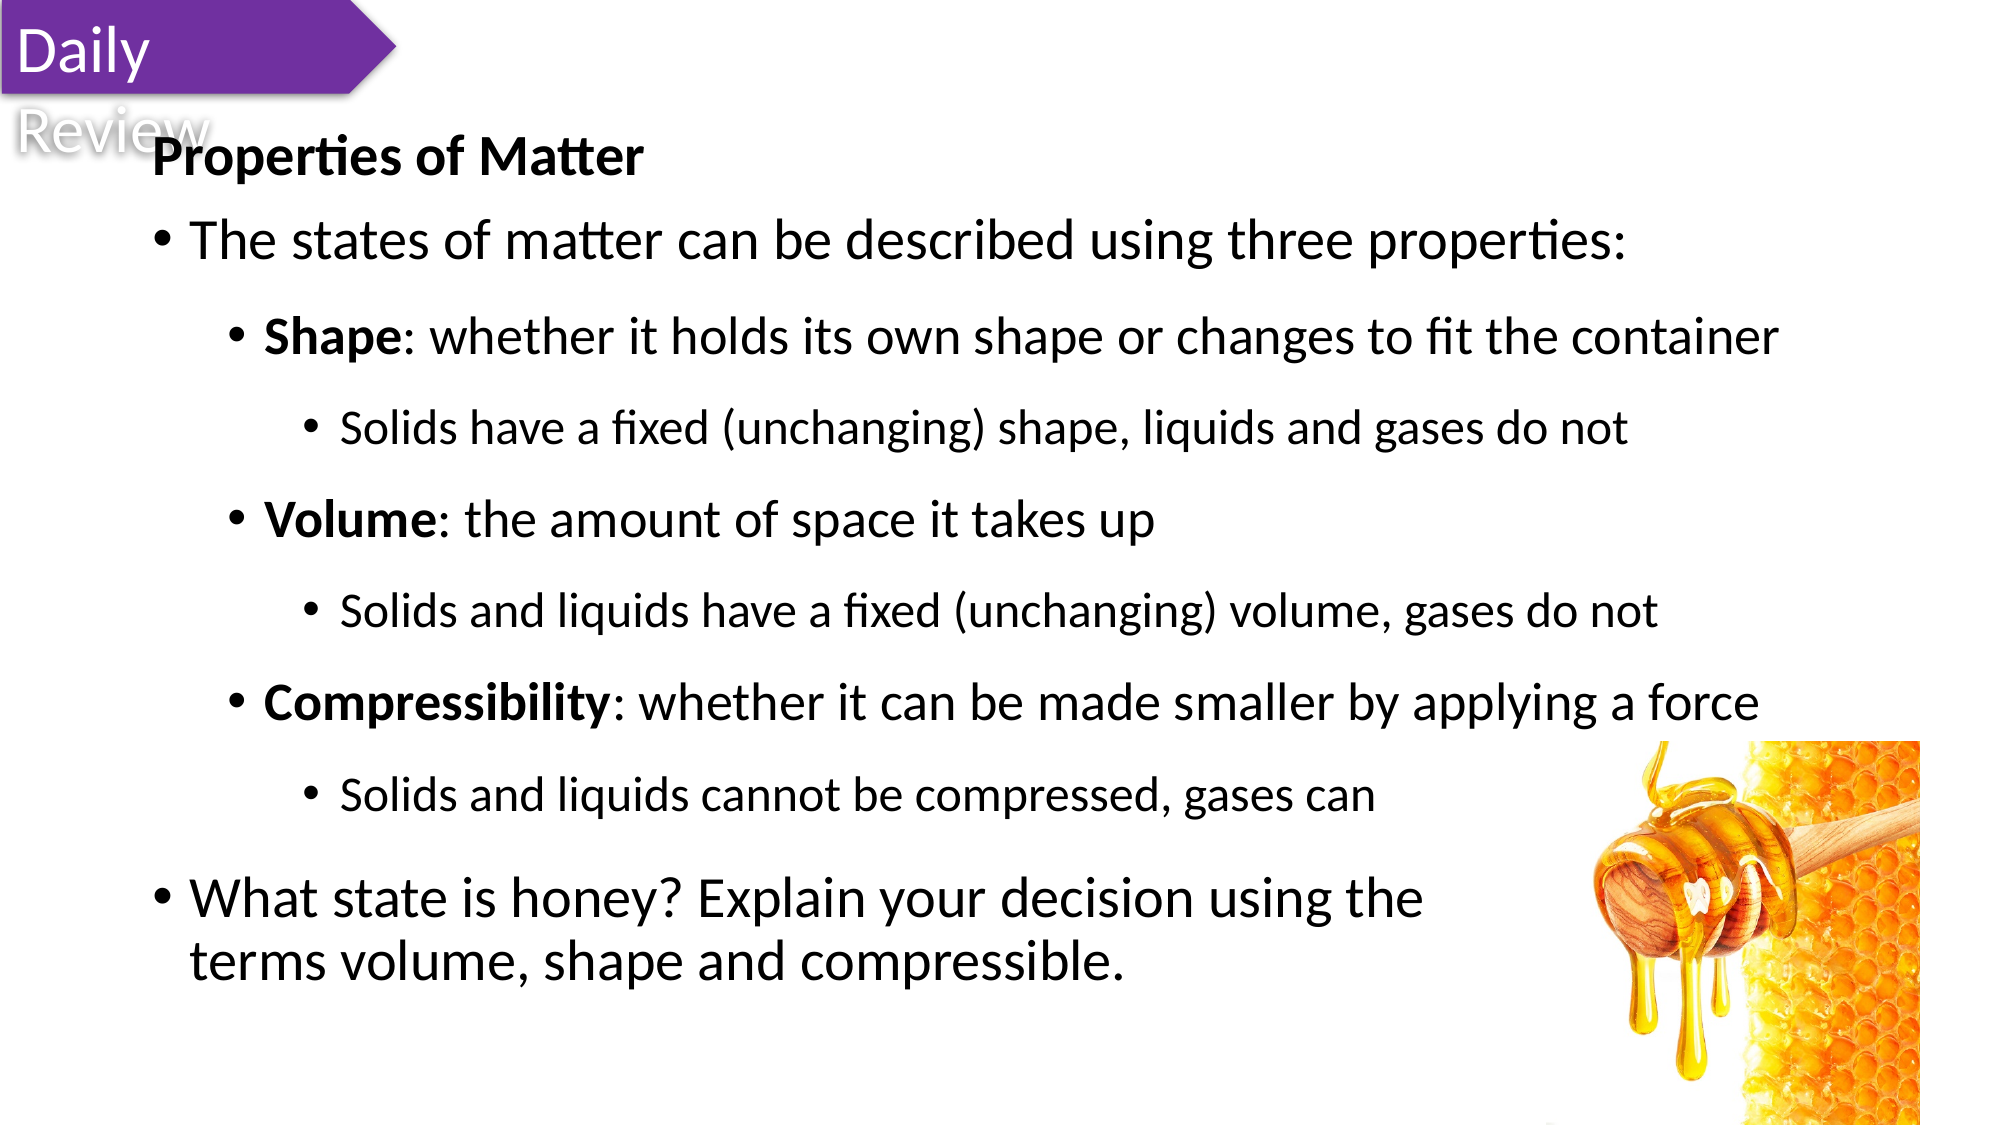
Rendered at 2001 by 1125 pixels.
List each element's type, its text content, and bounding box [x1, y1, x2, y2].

picture [1546, 741, 1920, 1125]
text_box Daily Review [1, 0, 397, 94]
list Properties of Matter The states of matter can be described using three properties: Shape: whether it holds its own shape or changes to fit the container Solids have a fixed (unchanging) shape, liquids and gases do not Volume: the amount of space it takes up Solids and liquids have a fixed (unchanging) volume, gases do not Compressibility: whether it can be made smaller by applying a force Solids and liquids cannot be compressed, gases can What state is honey? Explain your decision using the terms volume, shape and compressible. [137, 118, 1863, 1030]
